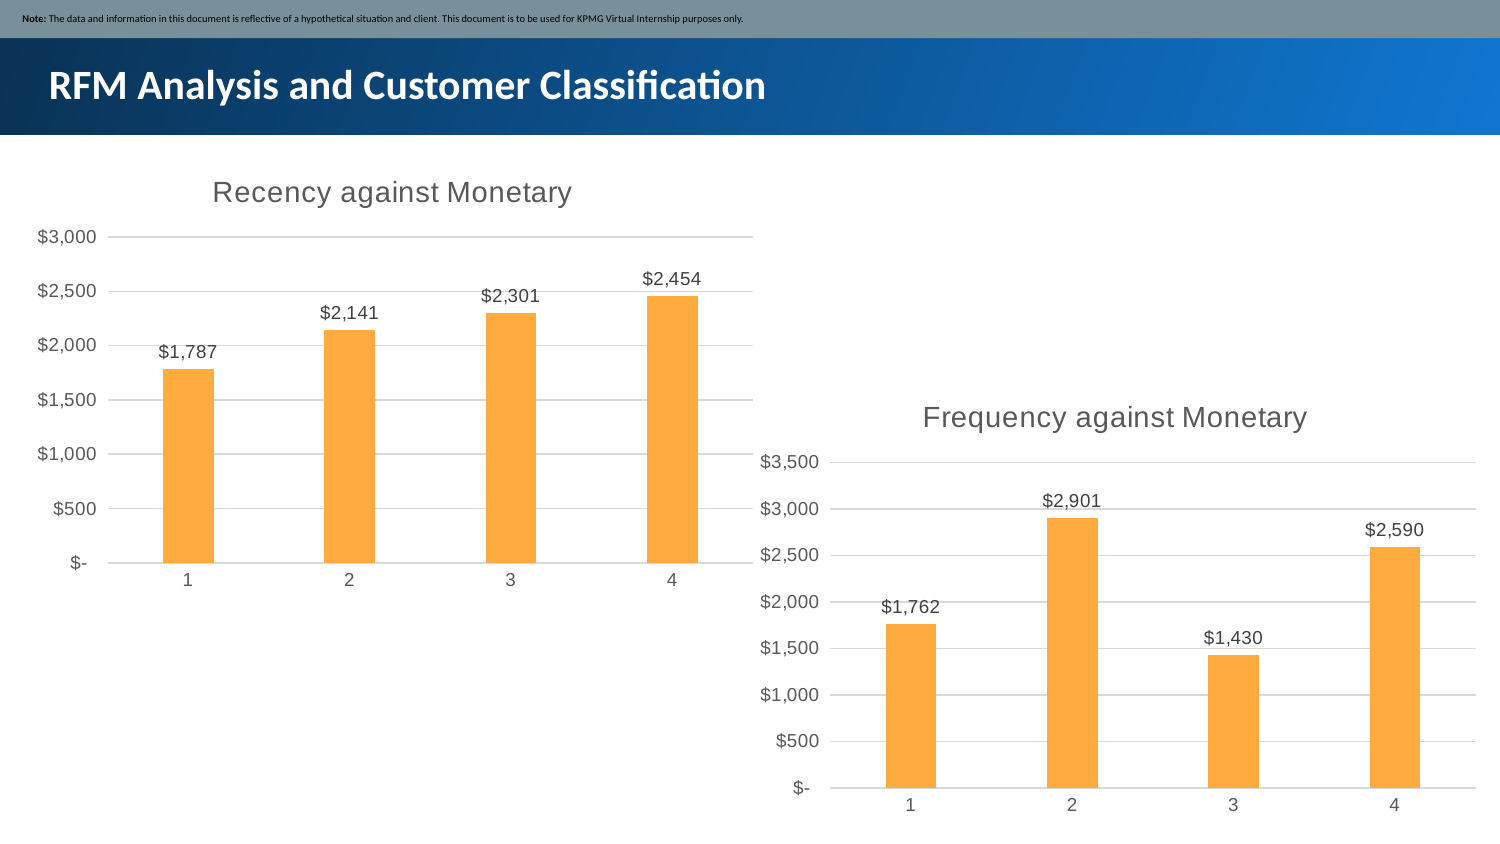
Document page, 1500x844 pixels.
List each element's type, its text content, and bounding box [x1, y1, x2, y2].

text_box Note: The data and information in this document is reflective of a hypothetical situation and client. This document is to be used for KPMG Virtual Internship purposes only. [0, 0, 1500, 39]
chart [17, 149, 1491, 826]
text_box [0, 39, 1500, 135]
text_box RFM Analysis and Customer Classification [33, 43, 1439, 124]
